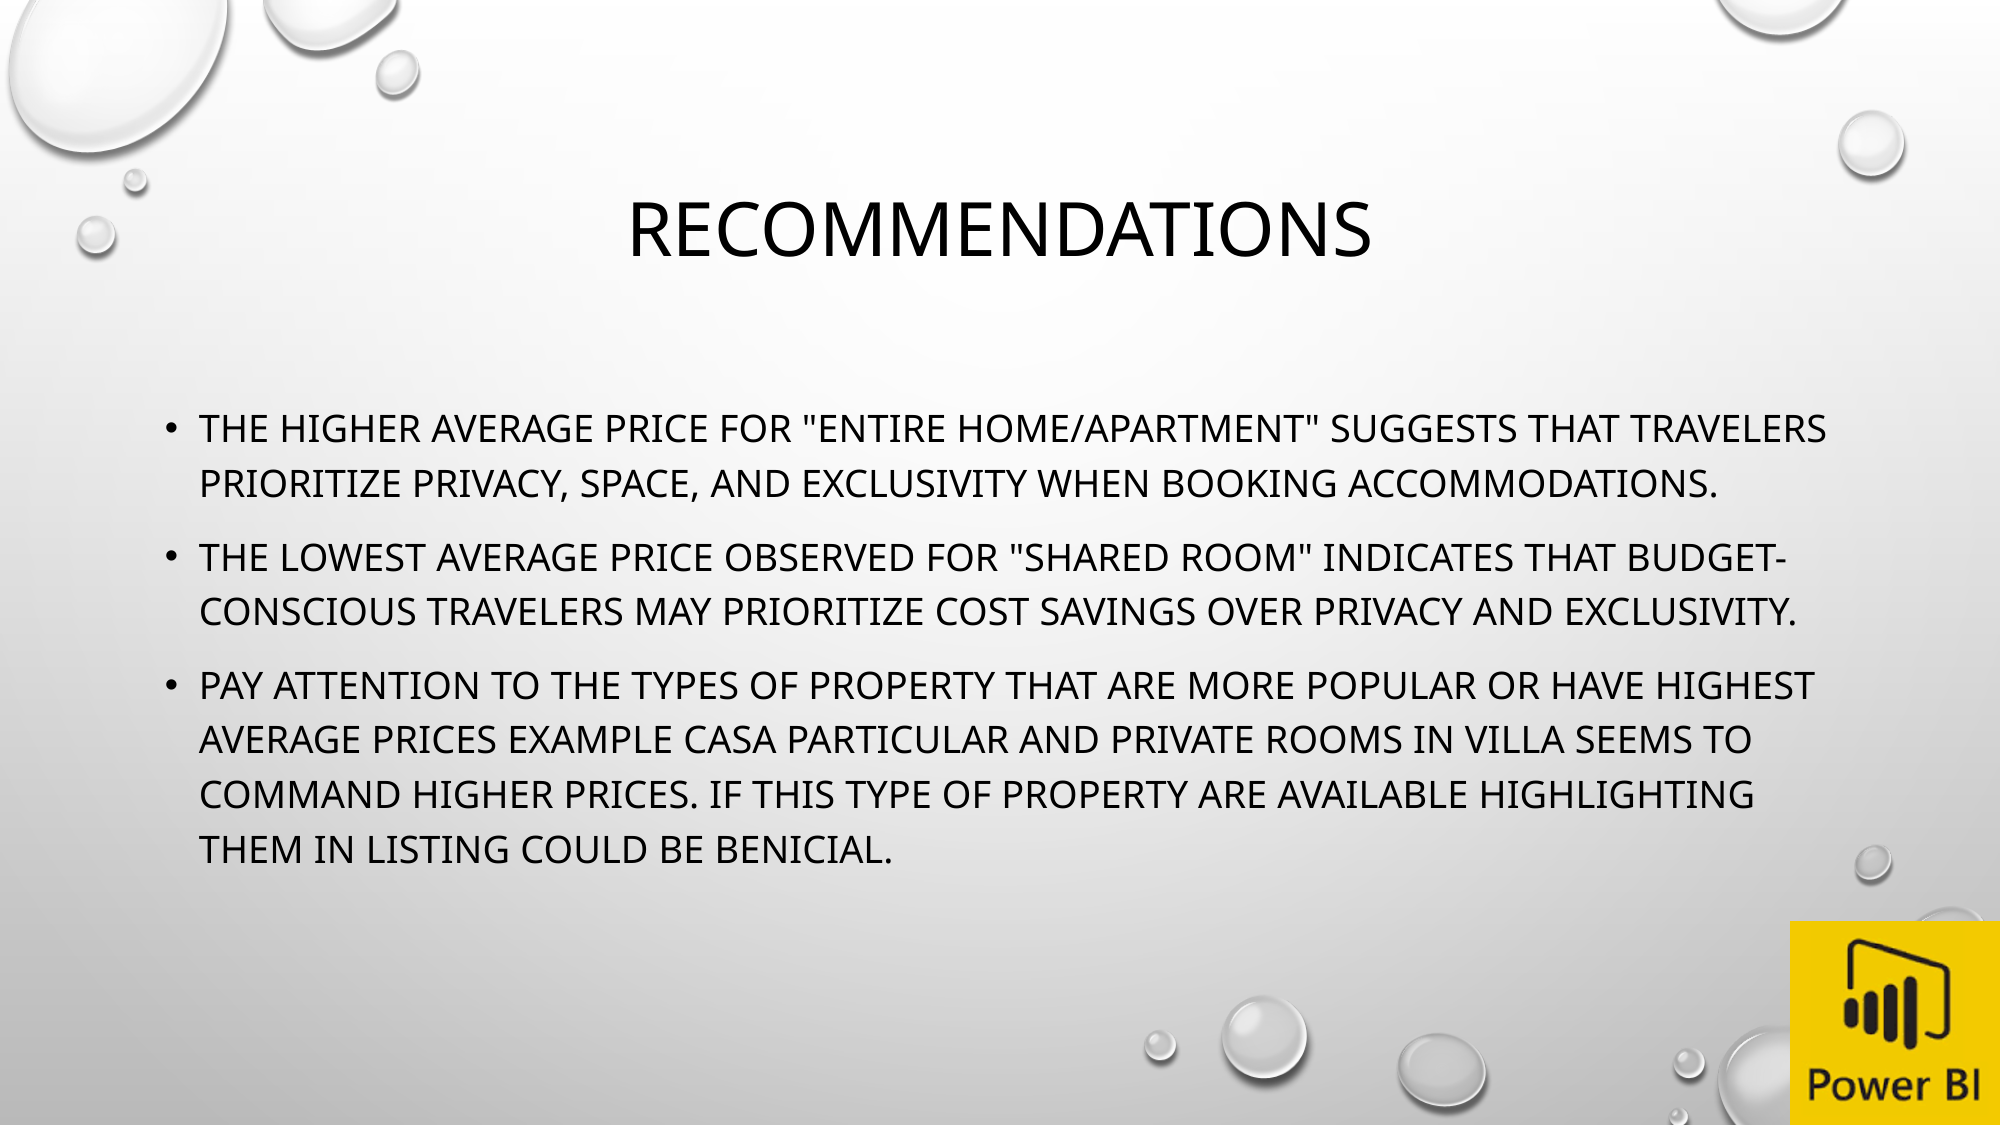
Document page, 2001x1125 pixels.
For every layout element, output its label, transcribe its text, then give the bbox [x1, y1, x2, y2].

title recommendations [149, 101, 1851, 364]
list The higher average price for "entire home/apartment" suggests that travelers prioritize privacy, space, and exclusivity when booking accommodations. The lowest average price observed for "shared room" indicates that budget-conscious travelers may prioritize cost savings over privacy and exclusivity. Pay attention to the types of property that are more popular or have highest average prices example casa particular and private rooms in villa seems to command higher prices. If this type of property are available highlighting them in listing could be benicial. [149, 388, 1850, 950]
picture [0, 0, 2000, 1125]
